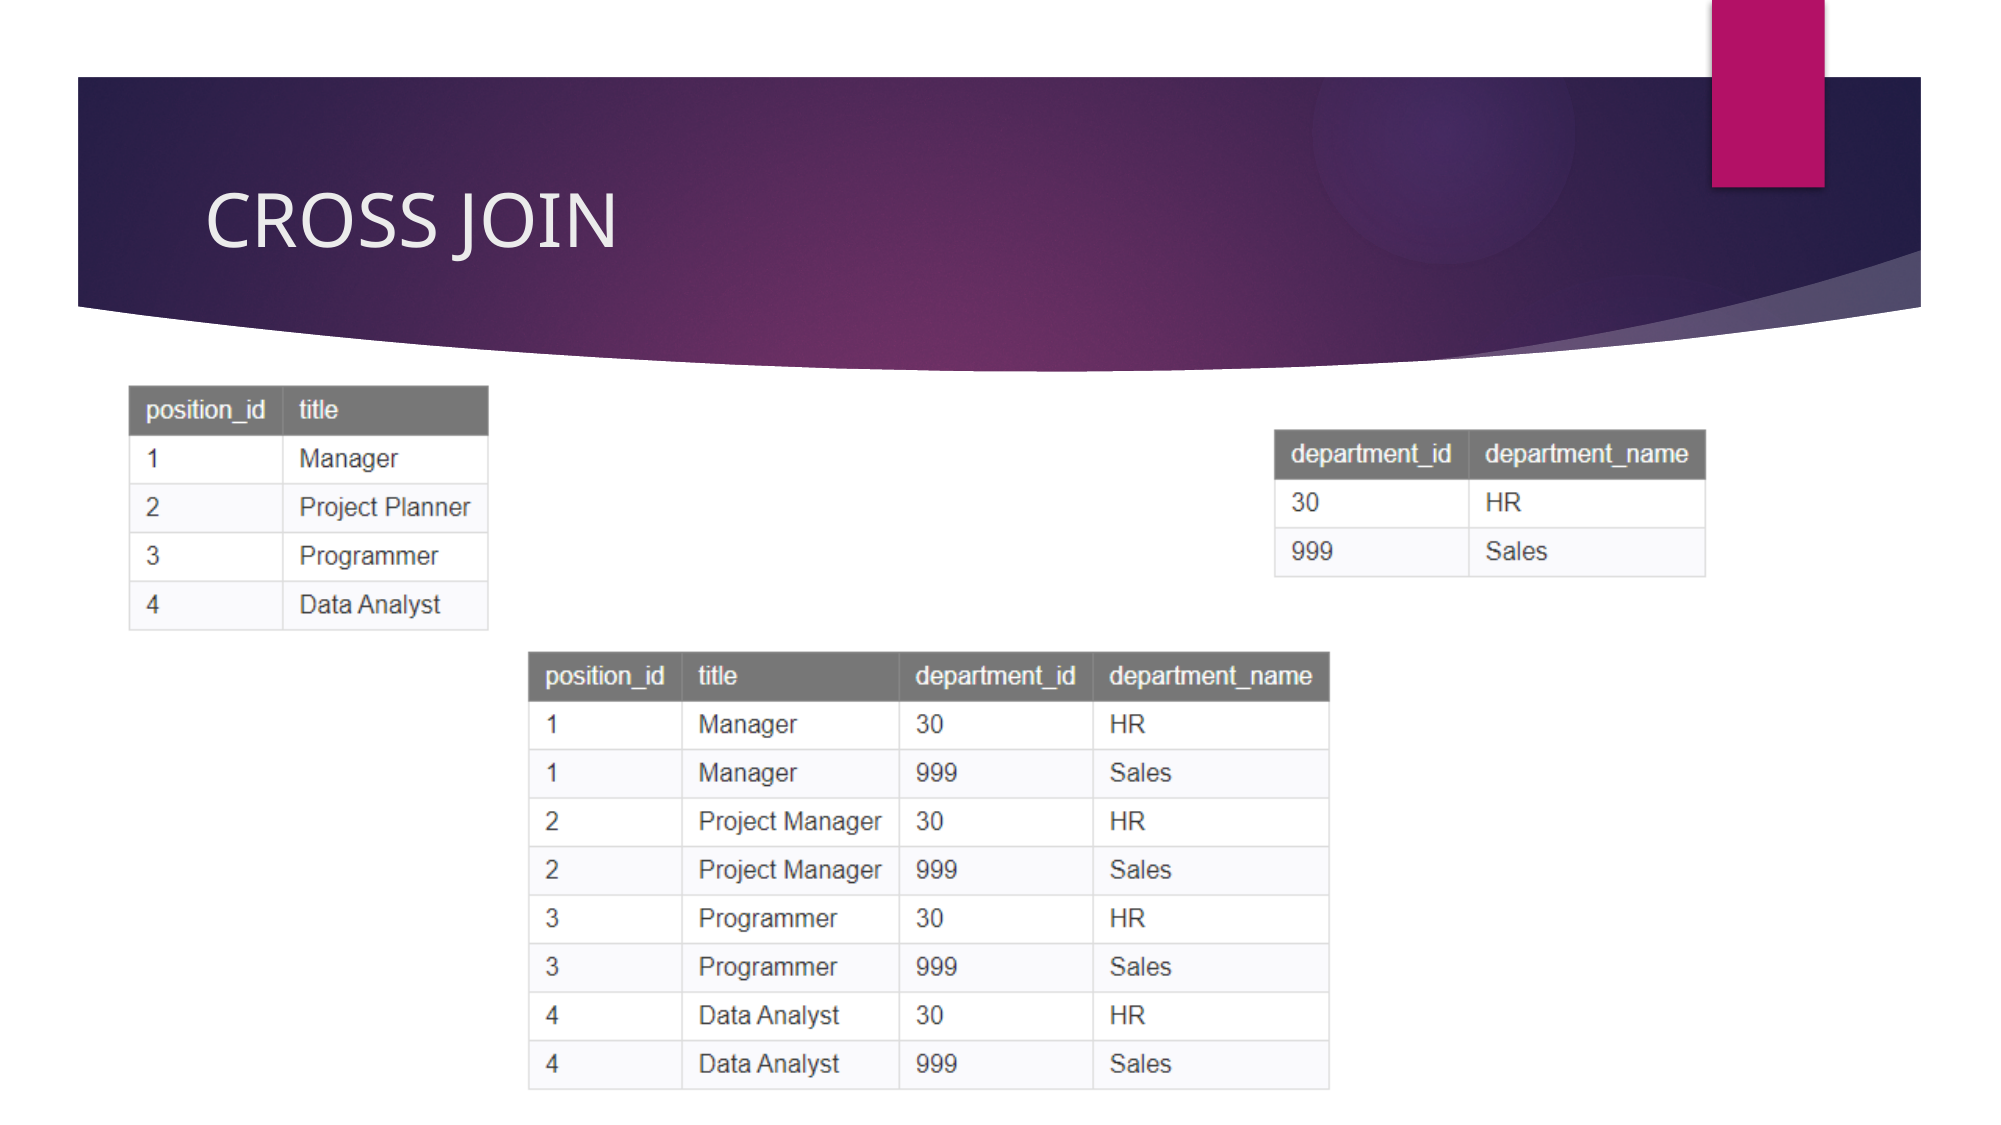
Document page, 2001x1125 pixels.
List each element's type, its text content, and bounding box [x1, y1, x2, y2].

picture [518, 641, 1338, 1098]
picture [118, 378, 501, 642]
title CROSS JOIN [189, 159, 1627, 276]
picture [1265, 425, 1722, 595]
